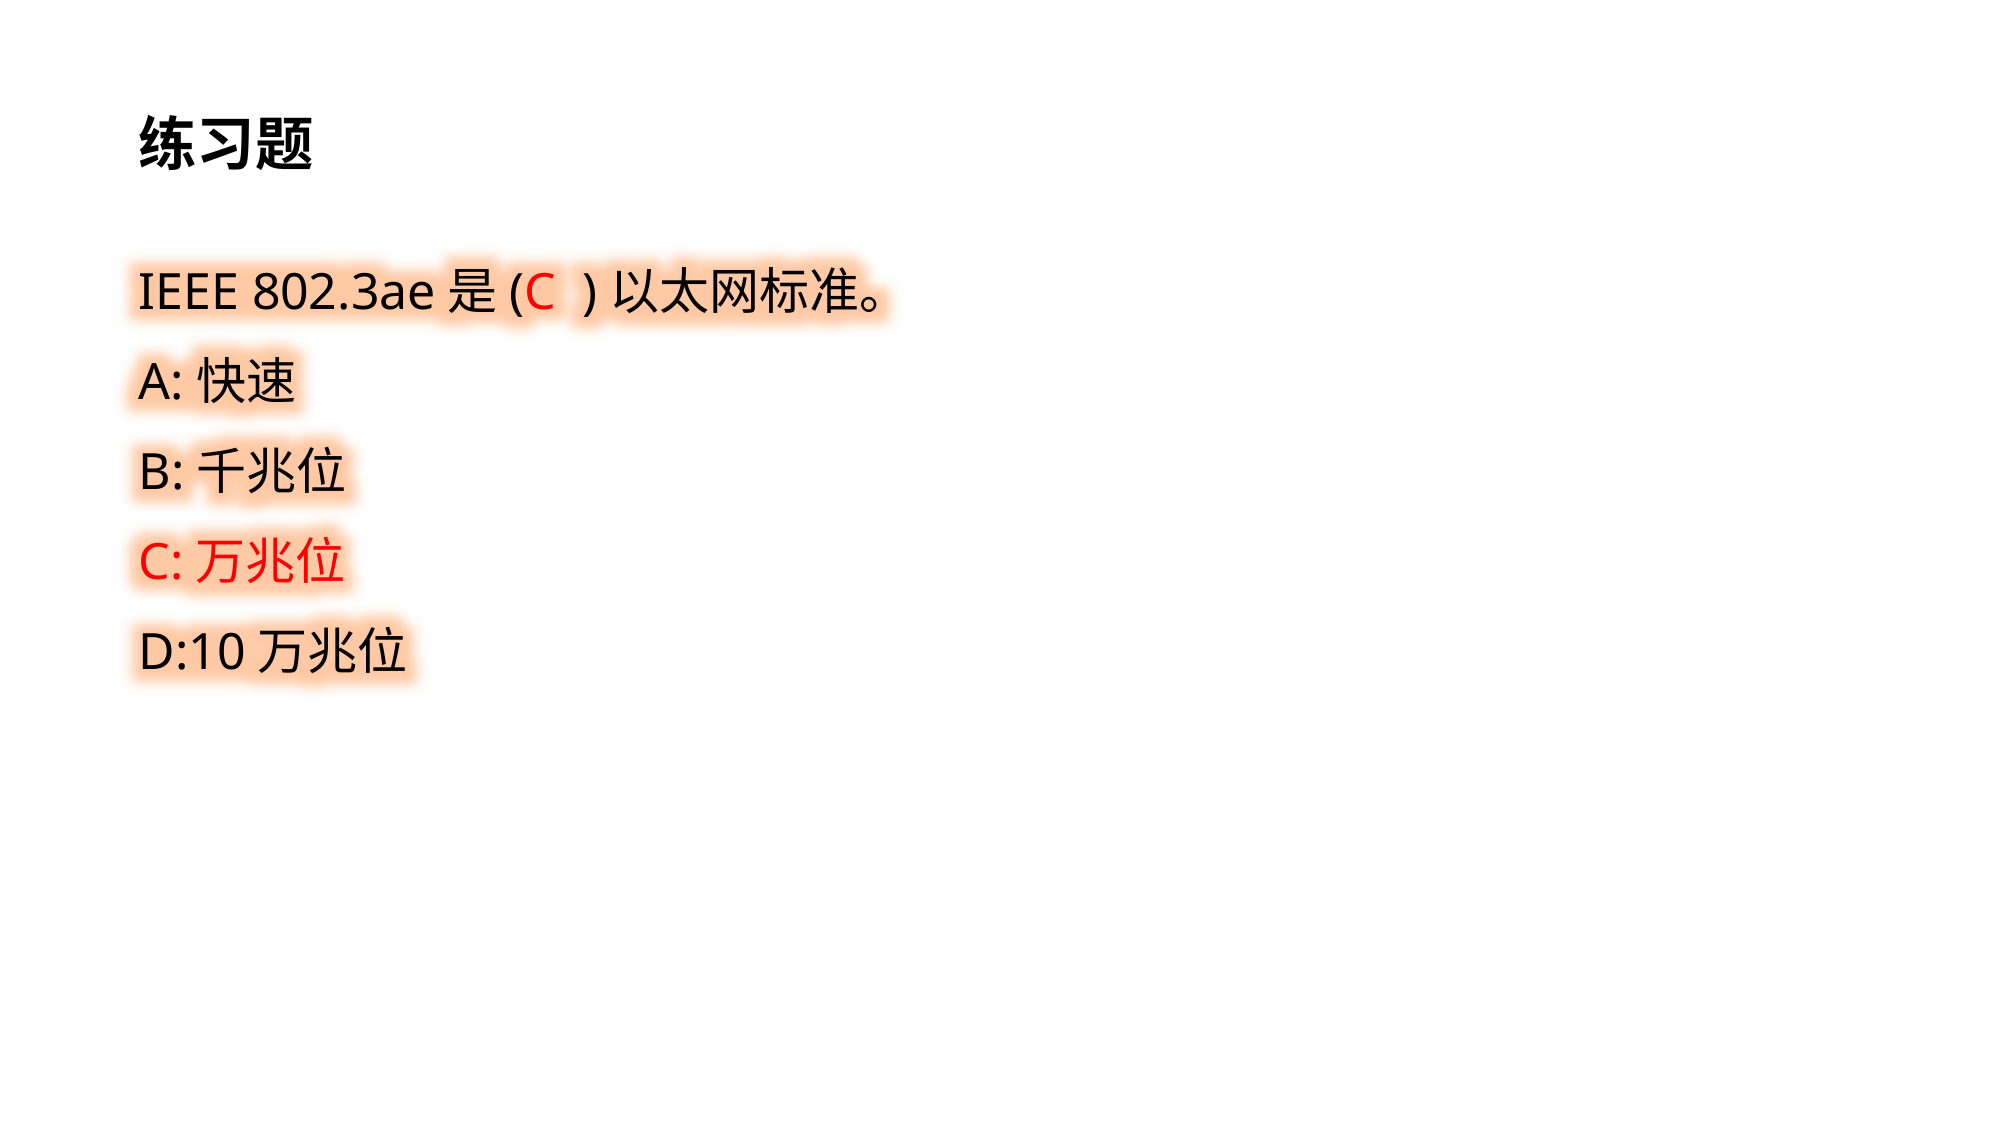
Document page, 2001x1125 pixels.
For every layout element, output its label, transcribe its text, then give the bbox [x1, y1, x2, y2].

text_box 练习题 [120, 97, 1568, 187]
text_box IEEE 802.3ae是(C )以太网标准。 A:快速 B:千兆位 C:万兆位 D:10万兆位 [120, 220, 1961, 679]
